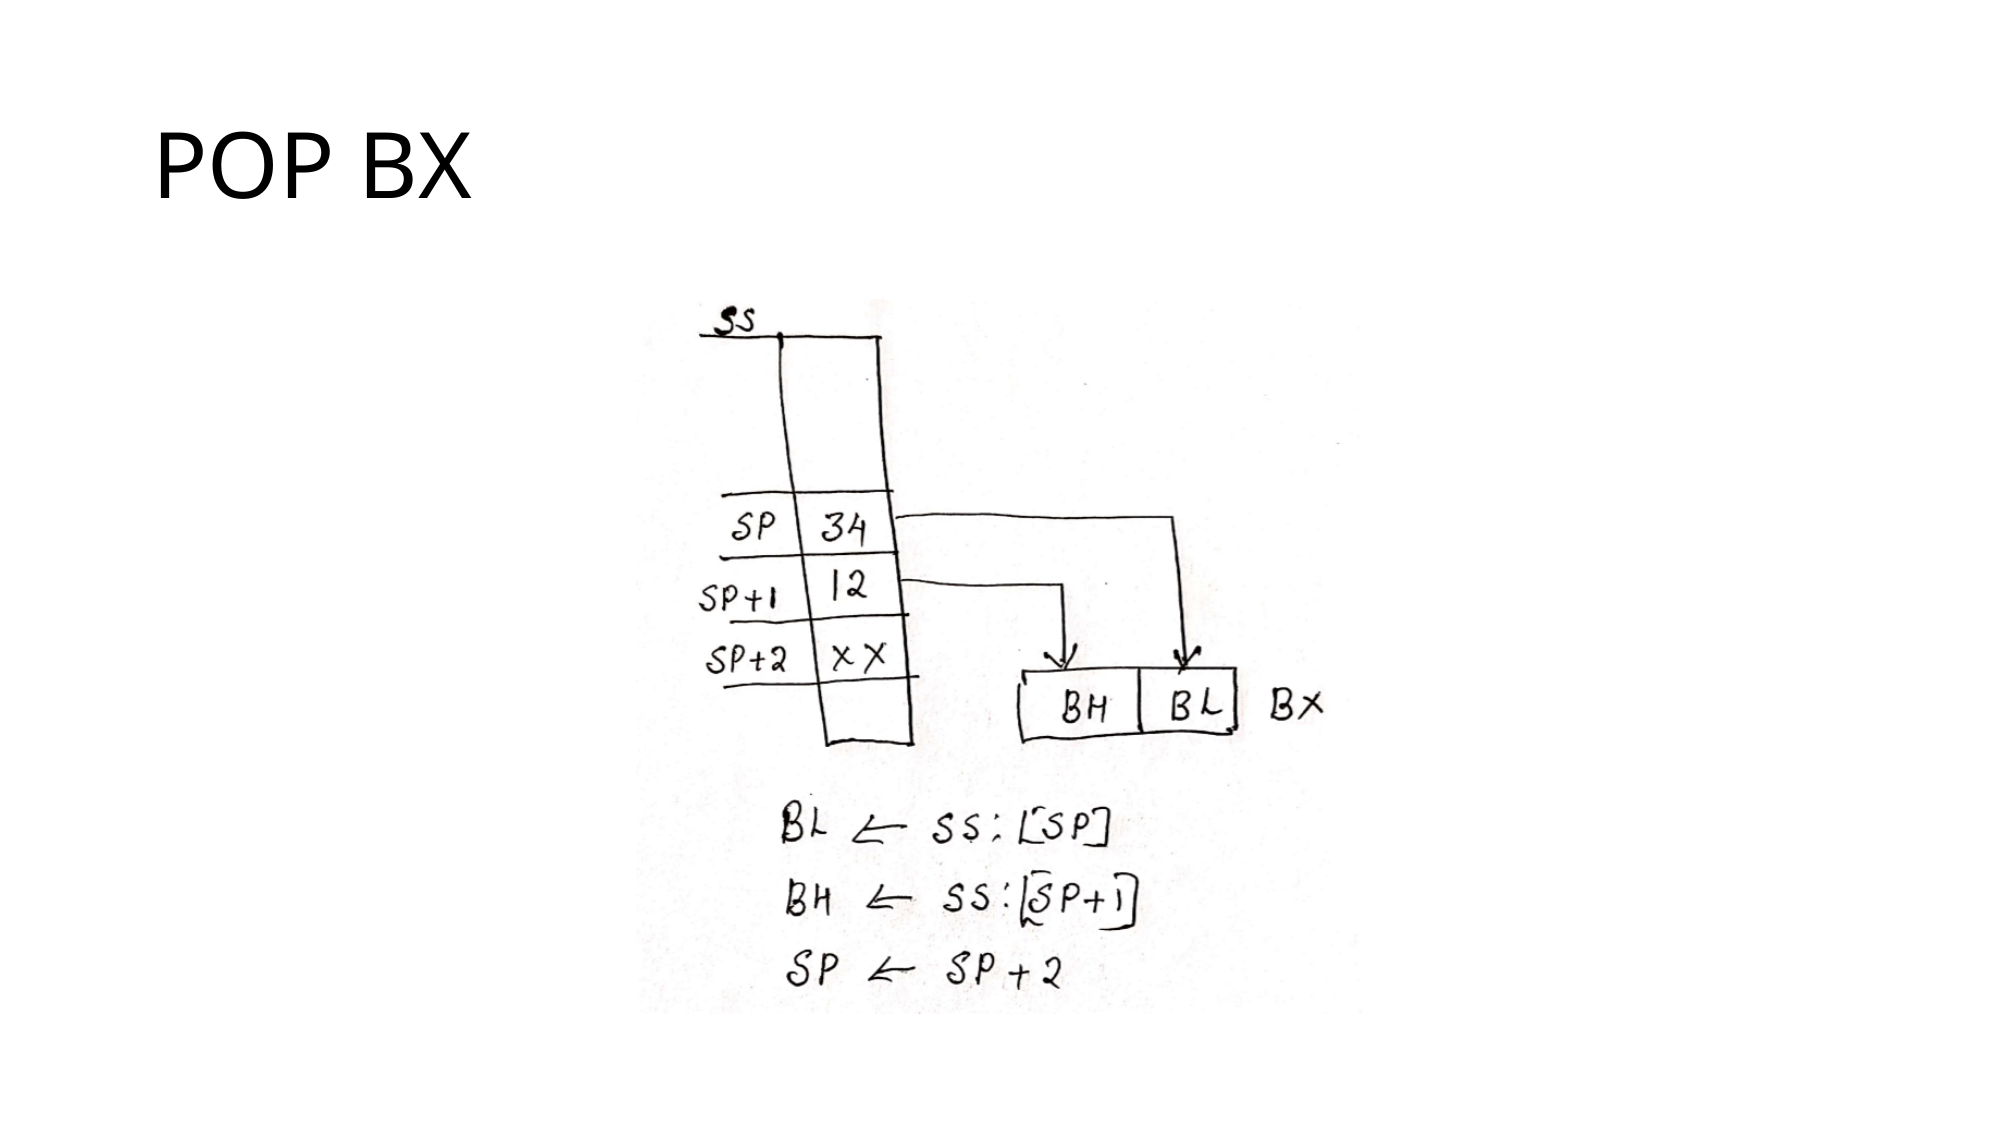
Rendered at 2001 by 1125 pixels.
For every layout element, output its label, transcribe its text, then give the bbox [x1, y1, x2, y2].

title POP BX [137, 59, 1863, 278]
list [635, 299, 1364, 1014]
